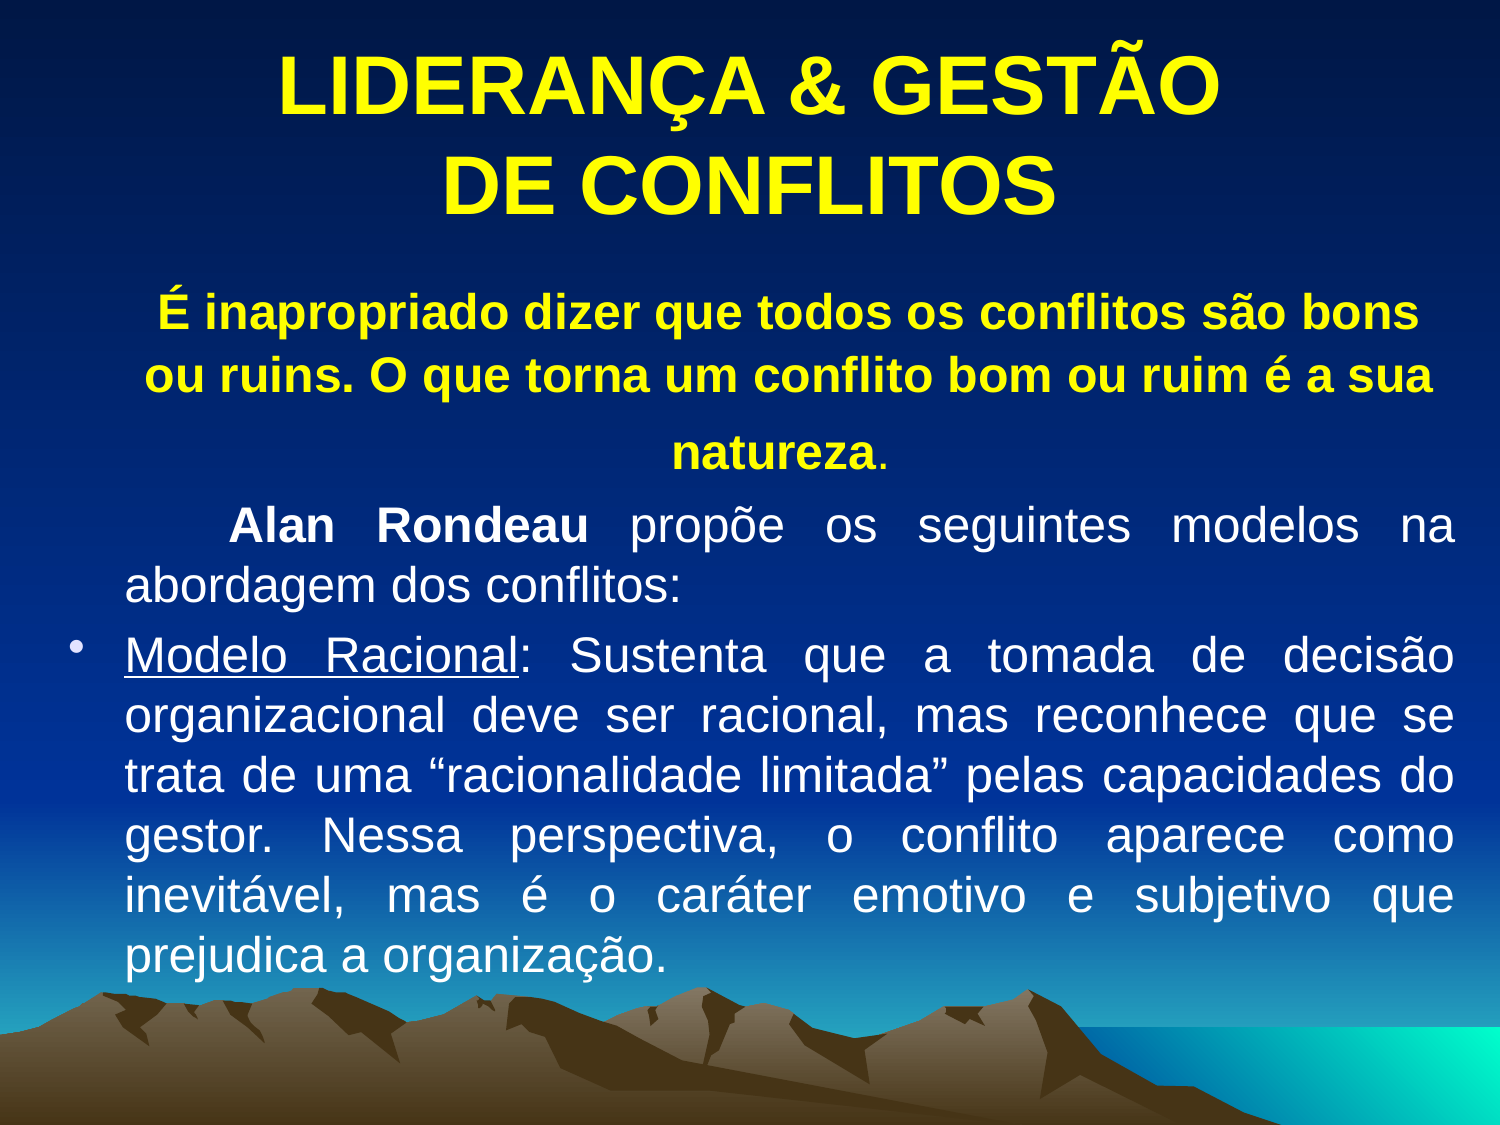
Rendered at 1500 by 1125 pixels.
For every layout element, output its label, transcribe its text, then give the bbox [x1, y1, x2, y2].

list É inapropriado dizer que todos os conflitos são bons ou ruins. O que torna um conflito bom ou ruim é a sua natureza. Alan Rondeau propõe os seguintes modelos na abordagem dos conflitos: Modelo Racional: Sustenta que a tomada de decisão organizacional deve ser racional, mas reconhece que se trata de uma “racionalidade limitada” pelas capacidades do gestor. Nessa perspectiva, o conflito aparece como inevitável, mas é o caráter emotivo e subjetivo que prejudica a organização. [53, 255, 1471, 975]
title LIDERANÇA & GESTÃO DE CONFLITOS [75, 37, 1425, 225]
